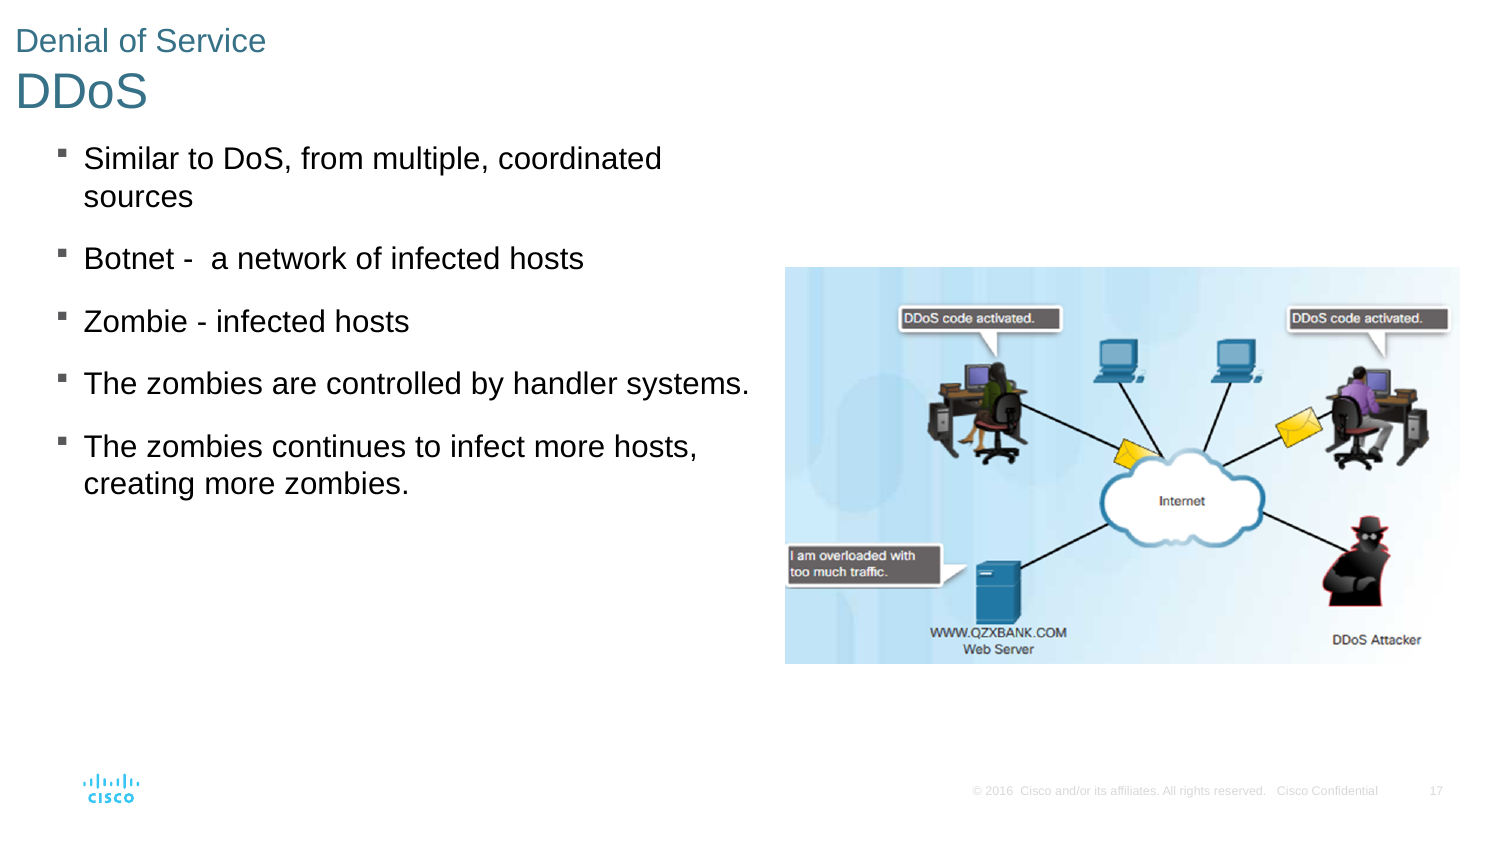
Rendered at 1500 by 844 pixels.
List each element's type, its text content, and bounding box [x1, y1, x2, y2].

picture [785, 267, 1460, 664]
title Denial of Service DDoS [0, 6, 1500, 131]
list Similar to DoS, from multiple, coordinated sources Botnet - a network of infected hosts Zombie - infected hosts The zombies are controlled by handler systems. The zombies continues to infect more hosts, creating more zombies. [40, 131, 786, 771]
